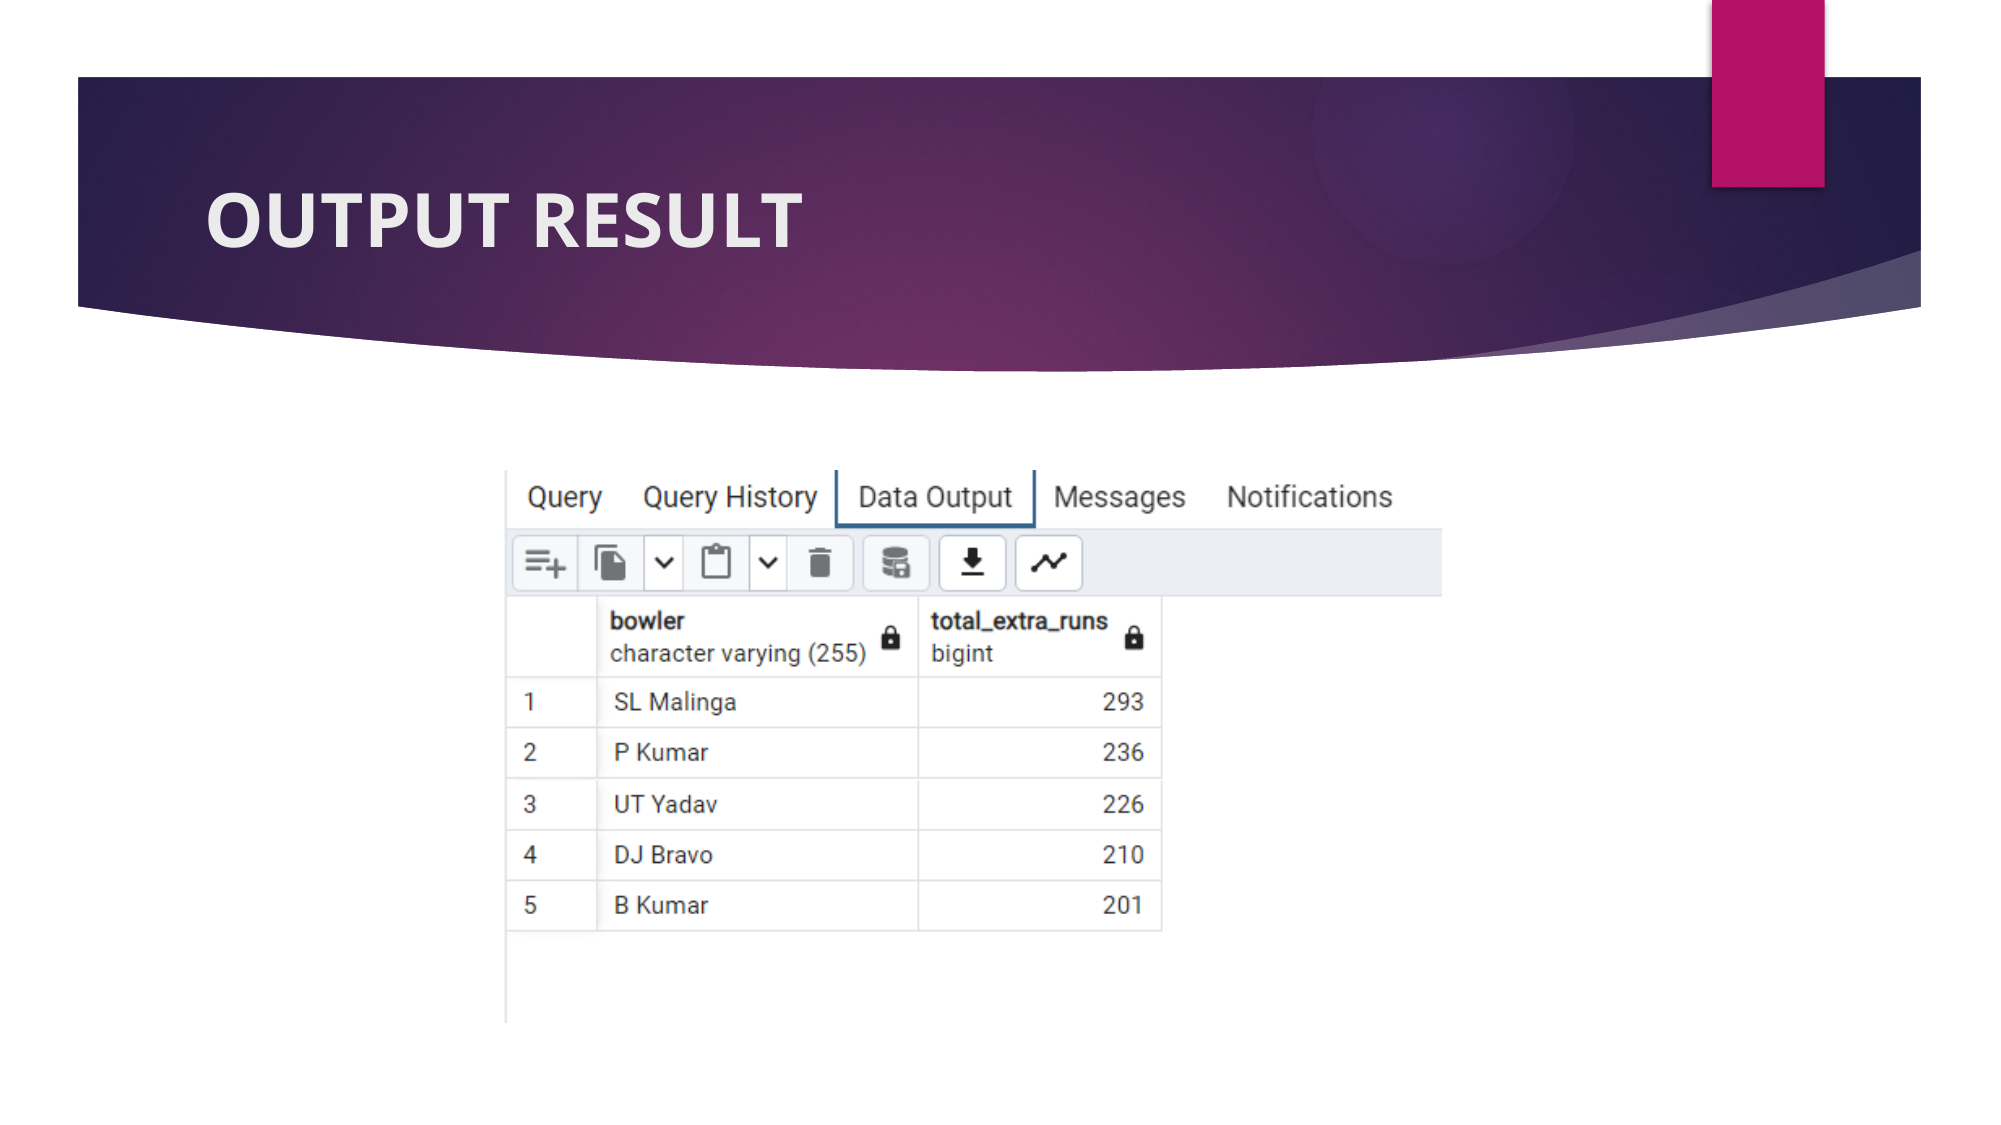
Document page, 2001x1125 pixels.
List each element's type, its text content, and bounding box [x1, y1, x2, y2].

picture [503, 470, 1442, 1023]
title OUTPUT RESULT [189, 159, 1627, 276]
